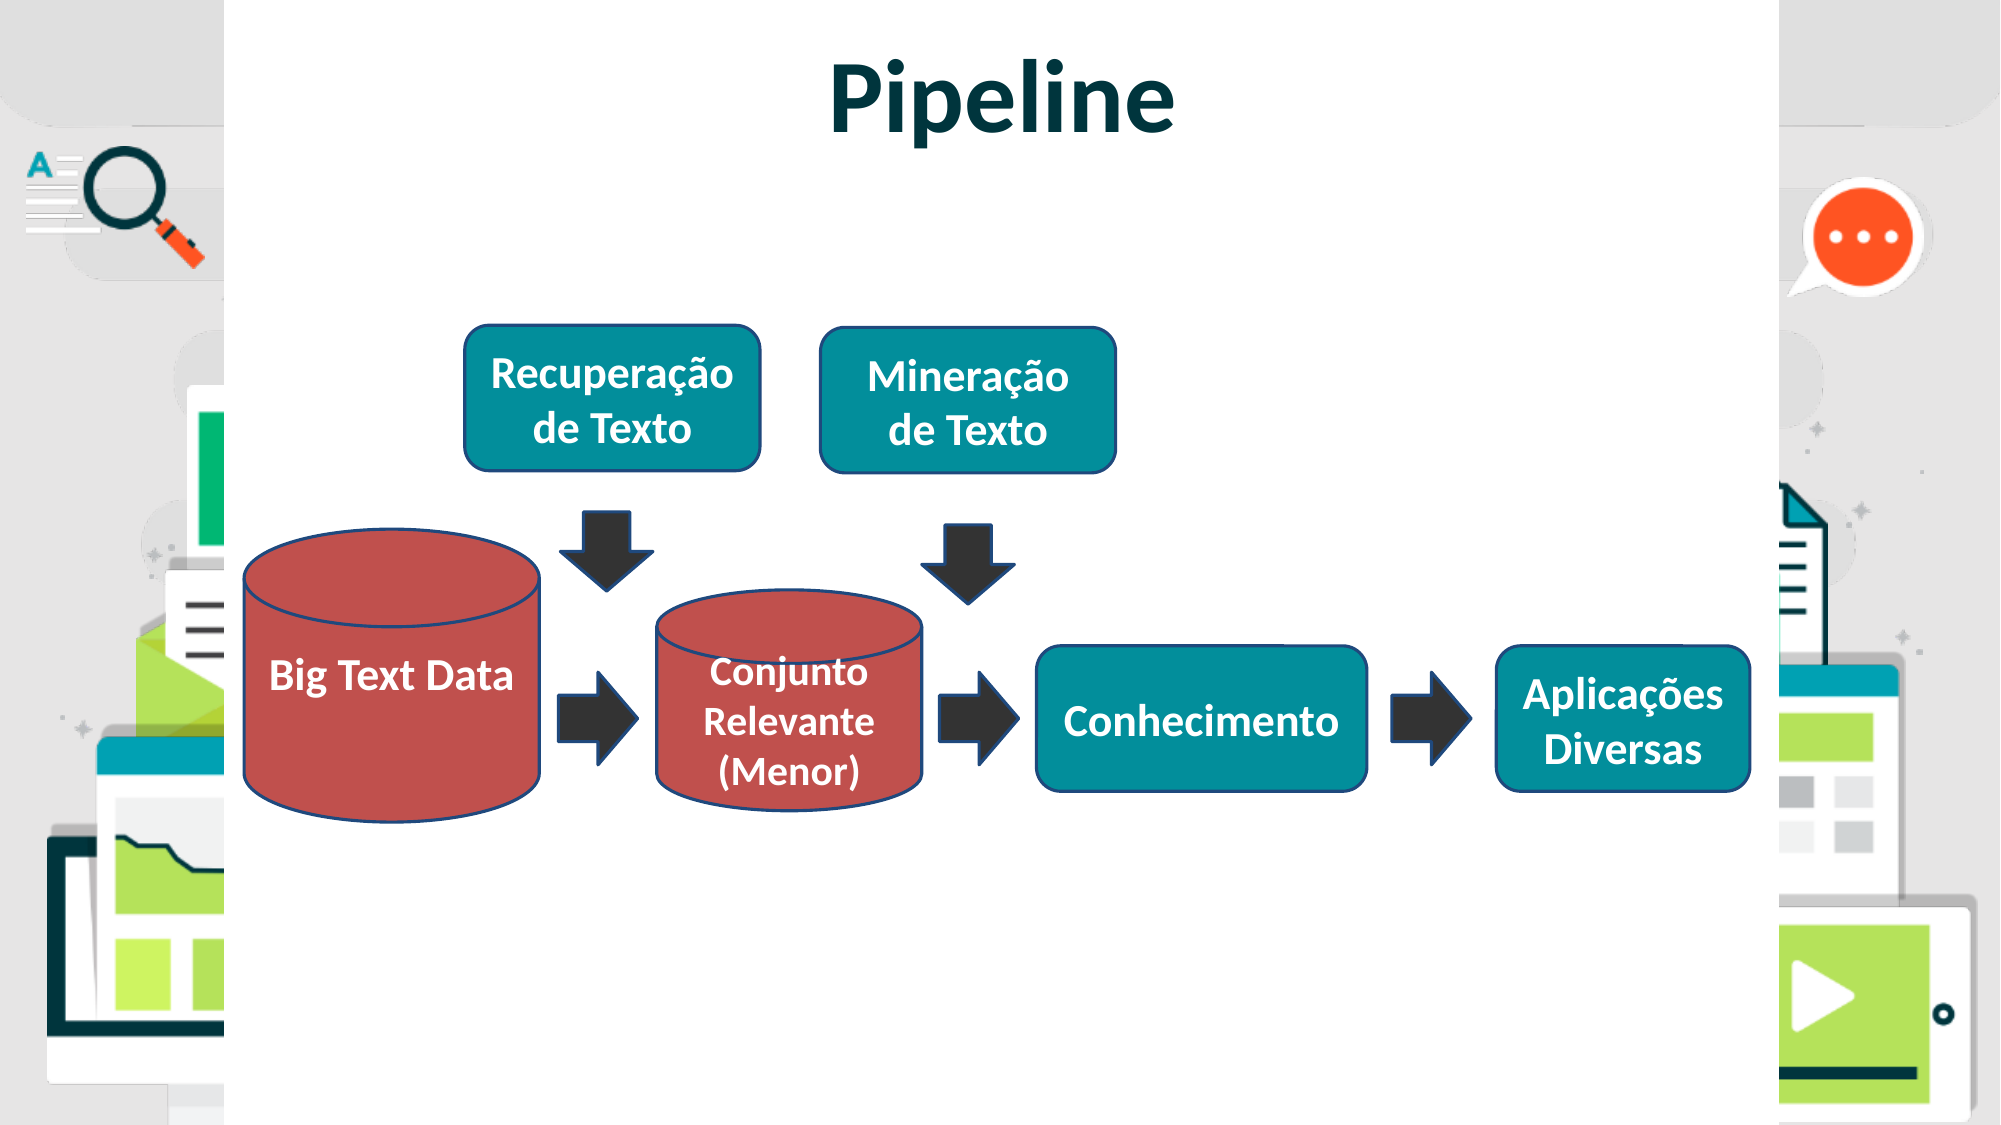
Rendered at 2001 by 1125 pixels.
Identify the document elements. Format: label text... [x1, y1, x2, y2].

text_box [921, 524, 1015, 605]
text_box [558, 672, 638, 765]
text_box Aplicações Diversas [1496, 645, 1750, 792]
text_box [1391, 672, 1472, 765]
text_box [560, 511, 653, 592]
text_box [939, 672, 1019, 765]
title Pipeline [225, 0, 1781, 199]
text_box Conhecimento [1036, 645, 1367, 792]
text_box Big Text Data [244, 529, 540, 823]
text_box Conjunto Relevante (Menor) [656, 589, 922, 811]
picture [0, 0, 2001, 1125]
text_box Mineração de Texto [820, 327, 1116, 473]
text_box Recuperação de Texto [464, 325, 760, 471]
